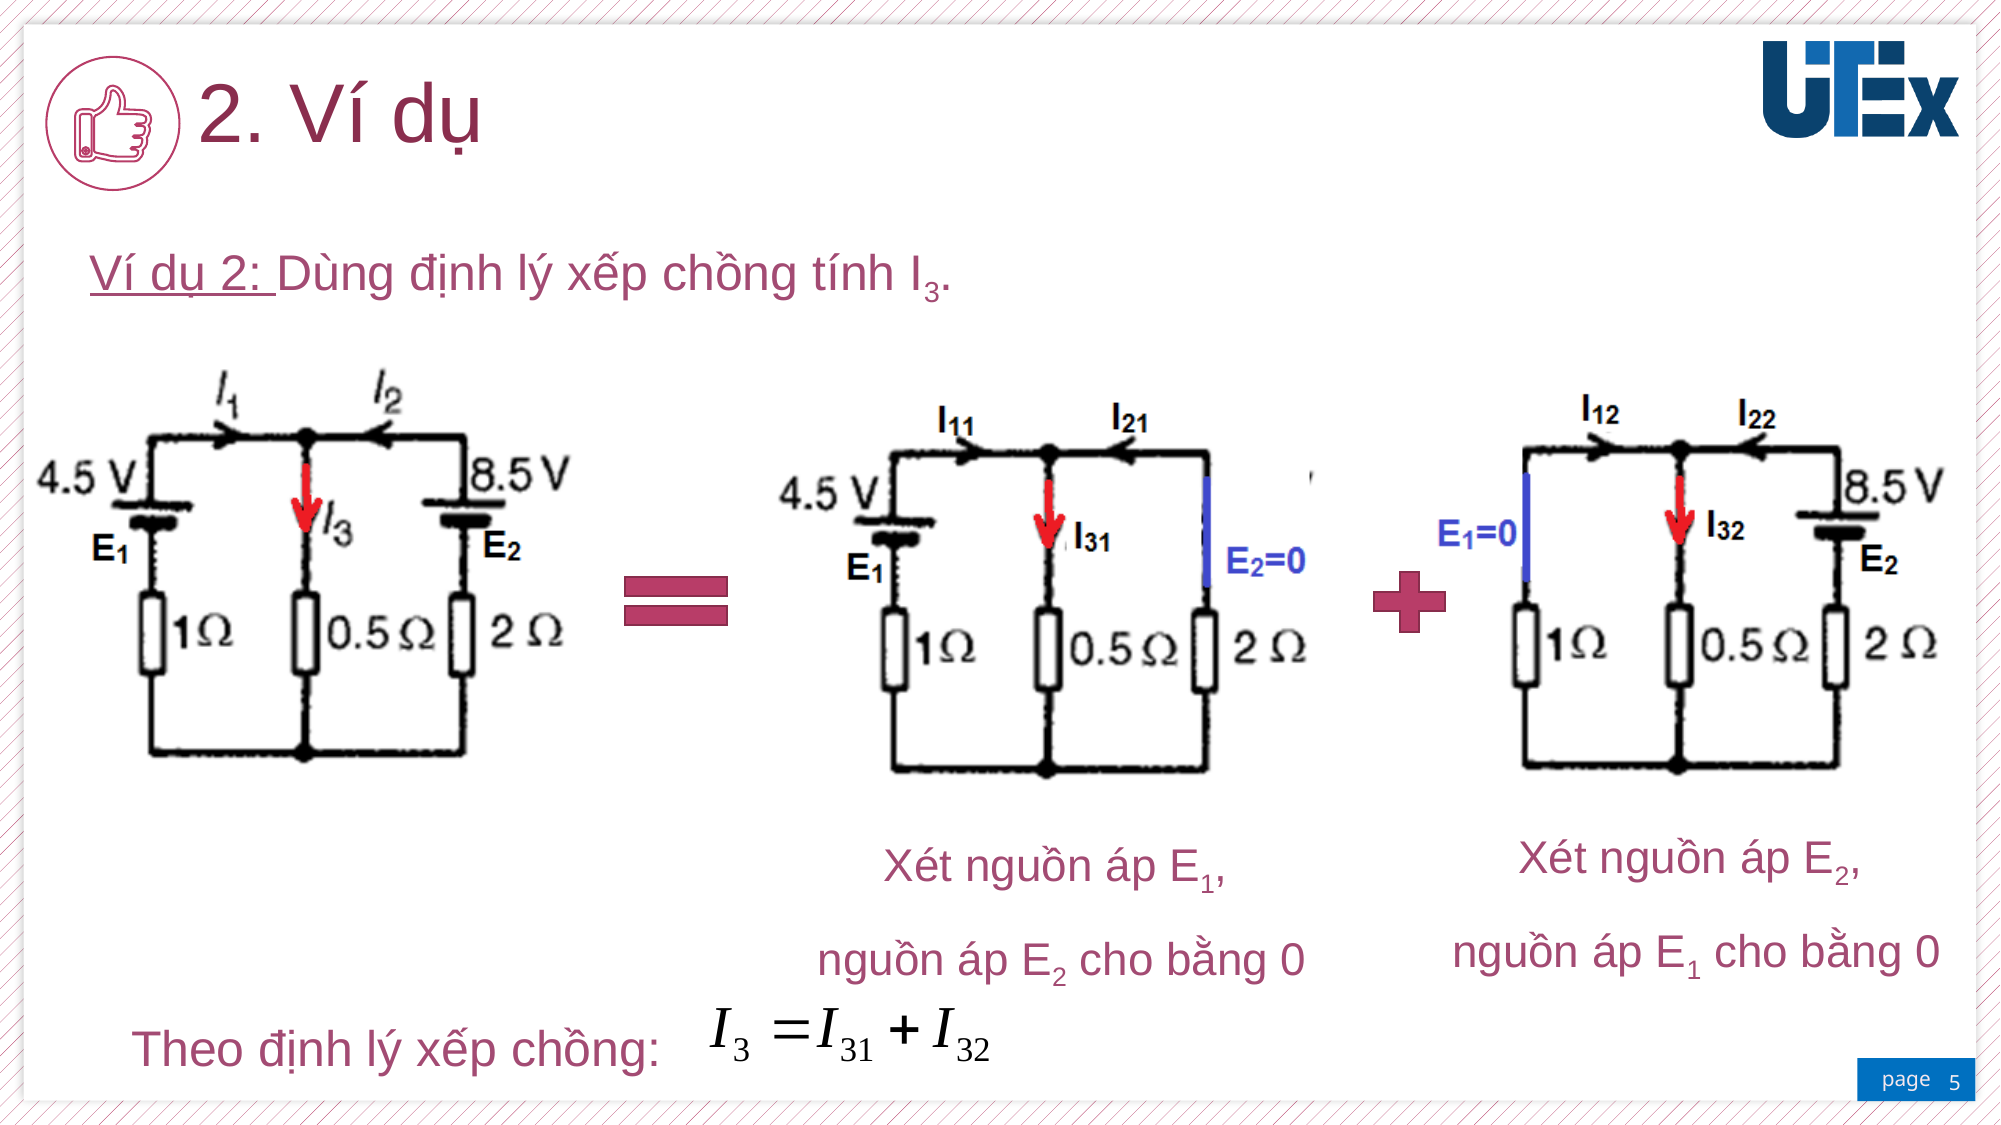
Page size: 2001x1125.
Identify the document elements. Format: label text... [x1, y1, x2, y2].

picture [1435, 385, 1958, 783]
text_box [624, 576, 728, 597]
text_box [1373, 571, 1435, 633]
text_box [699, 987, 1001, 1077]
title 2. Ví dụ [29, 36, 1820, 190]
picture [27, 354, 584, 766]
text_box [45, 55, 181, 192]
text_box Theo định lý xếp chồng: [116, 979, 677, 1084]
picture [1820, 41, 1959, 138]
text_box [75, 85, 151, 162]
text_box [624, 605, 728, 626]
text_box Xét nguồn áp E2, nguồn áp E1 cho bằng 0 [1409, 789, 1984, 992]
text_box Ví dụ 2: Dùng định lý xếp chồng tính I3. [75, 198, 1183, 316]
slide_number 5 [1883, 1061, 1976, 1107]
picture [766, 392, 1324, 790]
text_box Xét nguồn áp E1, nguồn áp E2 cho bằng 0 [799, 797, 1325, 1000]
